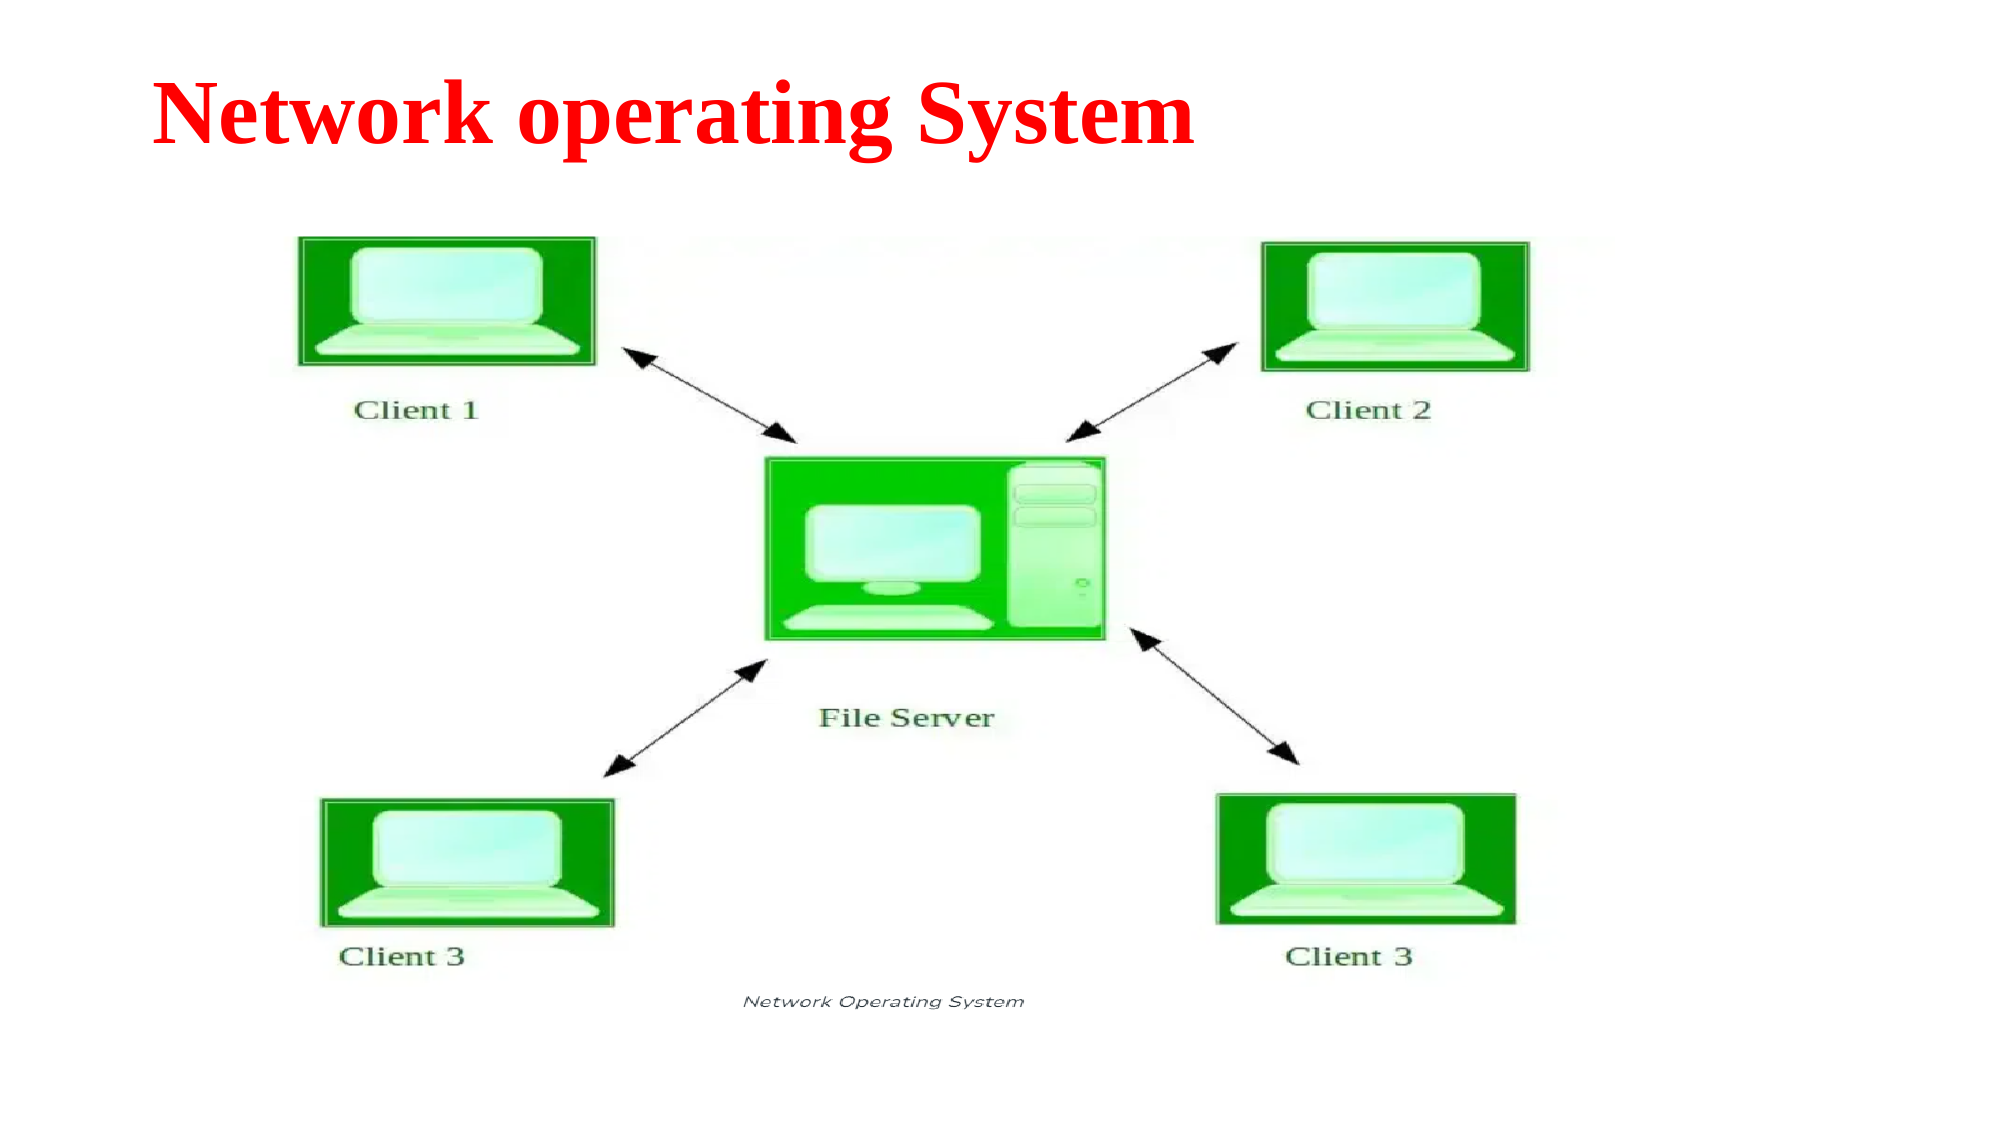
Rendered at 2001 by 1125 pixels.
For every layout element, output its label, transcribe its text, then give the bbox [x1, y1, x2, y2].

title Network operating System [137, 59, 1863, 278]
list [181, 216, 1729, 1014]
